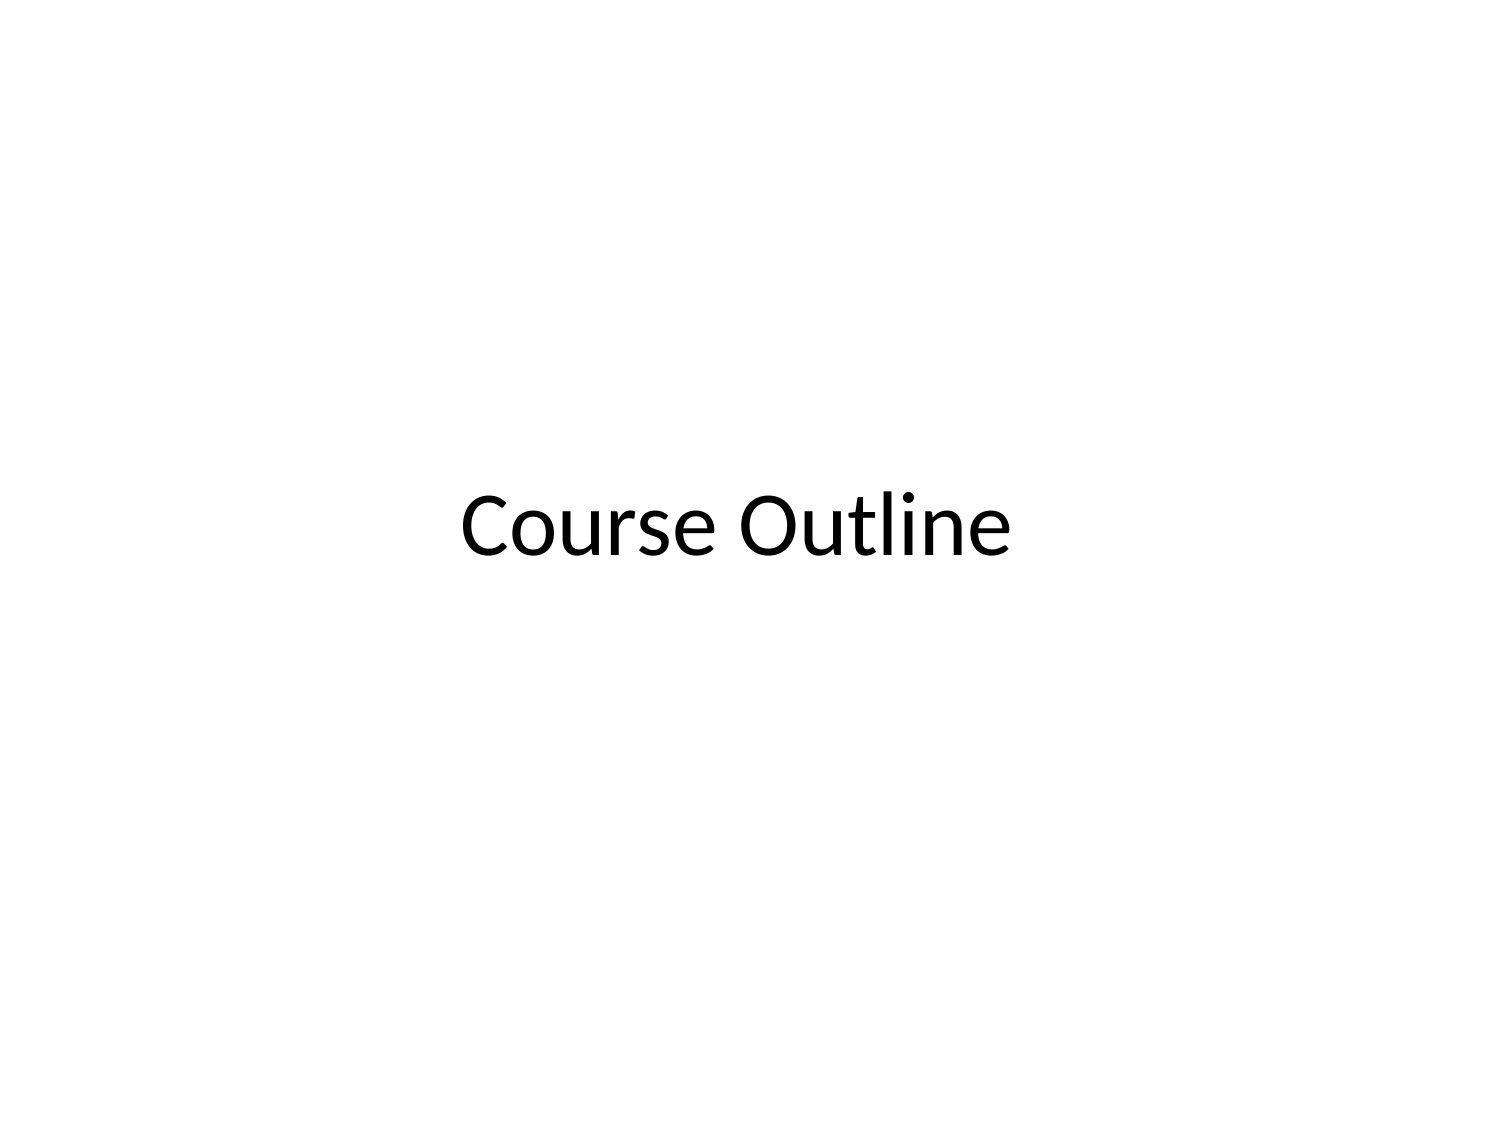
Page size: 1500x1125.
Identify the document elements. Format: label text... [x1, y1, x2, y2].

title Course Outline [62, 425, 1413, 613]
